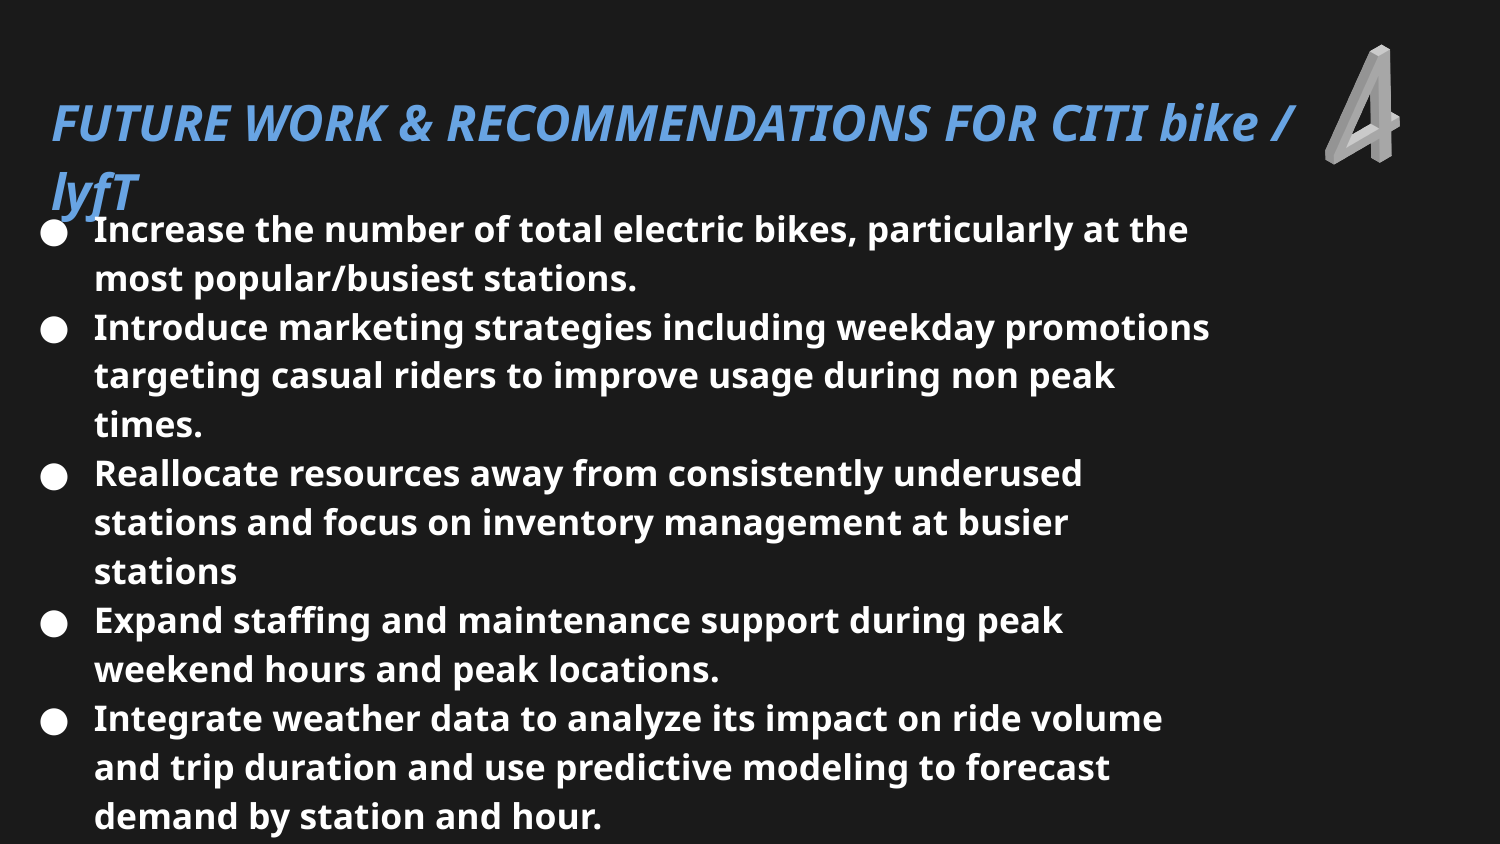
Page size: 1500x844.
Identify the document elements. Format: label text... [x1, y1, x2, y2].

text_box FUTURE WORK & RECOMMENDATIONS FOR CITI bike / lyfT [36, 67, 1366, 236]
text_box [36, 532, 990, 550]
picture [1324, 44, 1401, 166]
text_box Increase the number of total electric bikes, particularly at the most popular/busiest stations. Introduce marketing strategies including weekday promotions targeting casual riders to improve usage during non peak times. Reallocate resources away from consistently underused stations and focus on inventory management at busier stations Expand staffing and maintenance support during peak weekend hours and peak locations. Integrate weather data to analyze its impact on ride volume and trip duration and use predictive modeling to forecast demand by station and hour. [0, 185, 1227, 532]
